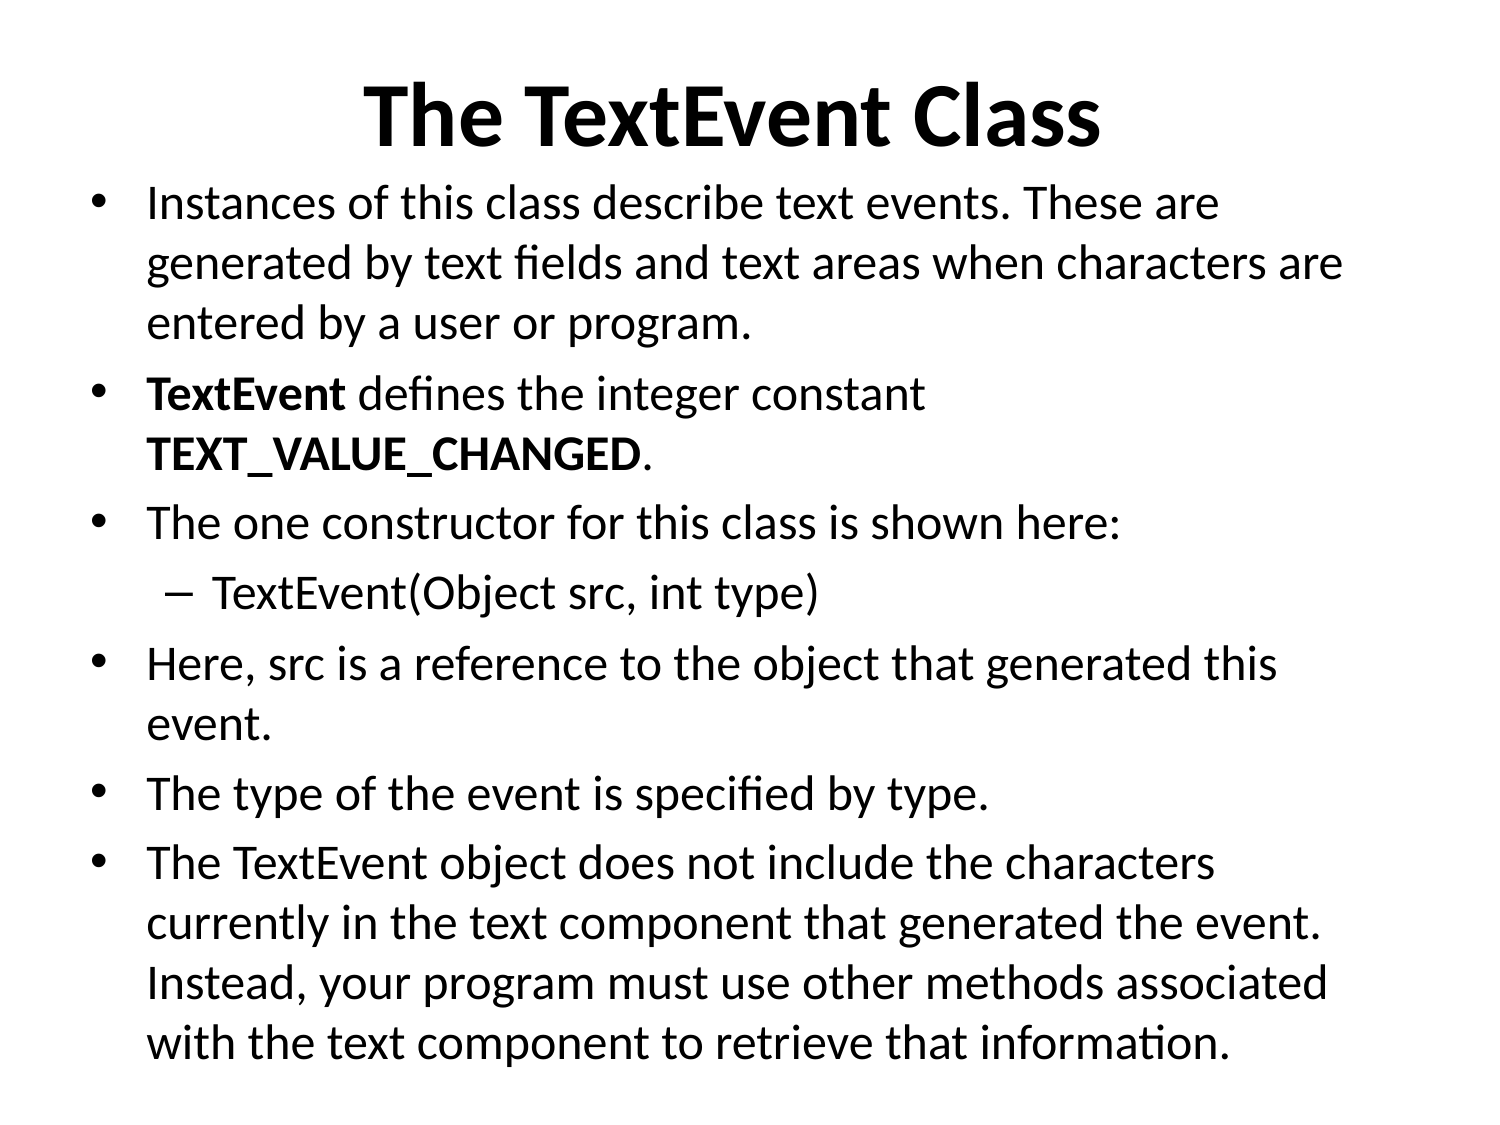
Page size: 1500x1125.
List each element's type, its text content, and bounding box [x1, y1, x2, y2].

list Instances of this class describe text events. These are generated by text fields and text areas when characters are entered by a user or program. TextEvent defines the integer constant TEXT_VALUE_CHANGED. The one constructor for this class is shown here: TextEvent(Object src, int type) Here, src is a reference to the object that generated this event. The type of the event is specified by type. The TextEvent object does not include the characters currently in the text component that generated the event. Instead, your program must use other methods associated with the text component to retrieve that information. [75, 162, 1425, 905]
title The TextEvent Class [75, 45, 1413, 162]
